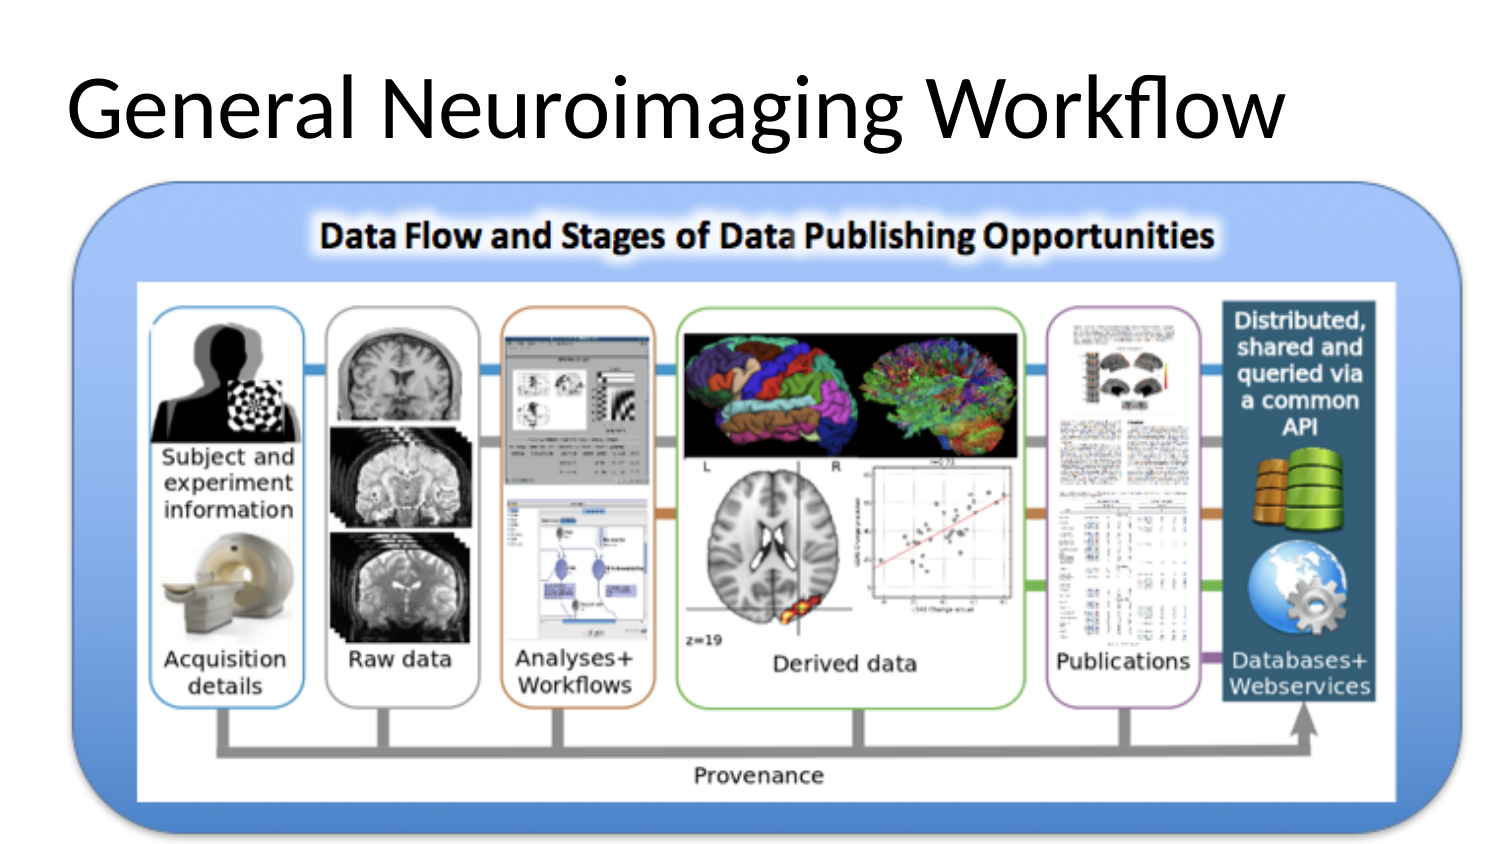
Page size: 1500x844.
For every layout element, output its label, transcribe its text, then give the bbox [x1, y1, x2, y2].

picture [50, 178, 1486, 844]
title General Neuroimaging Workflow [51, 32, 1449, 114]
